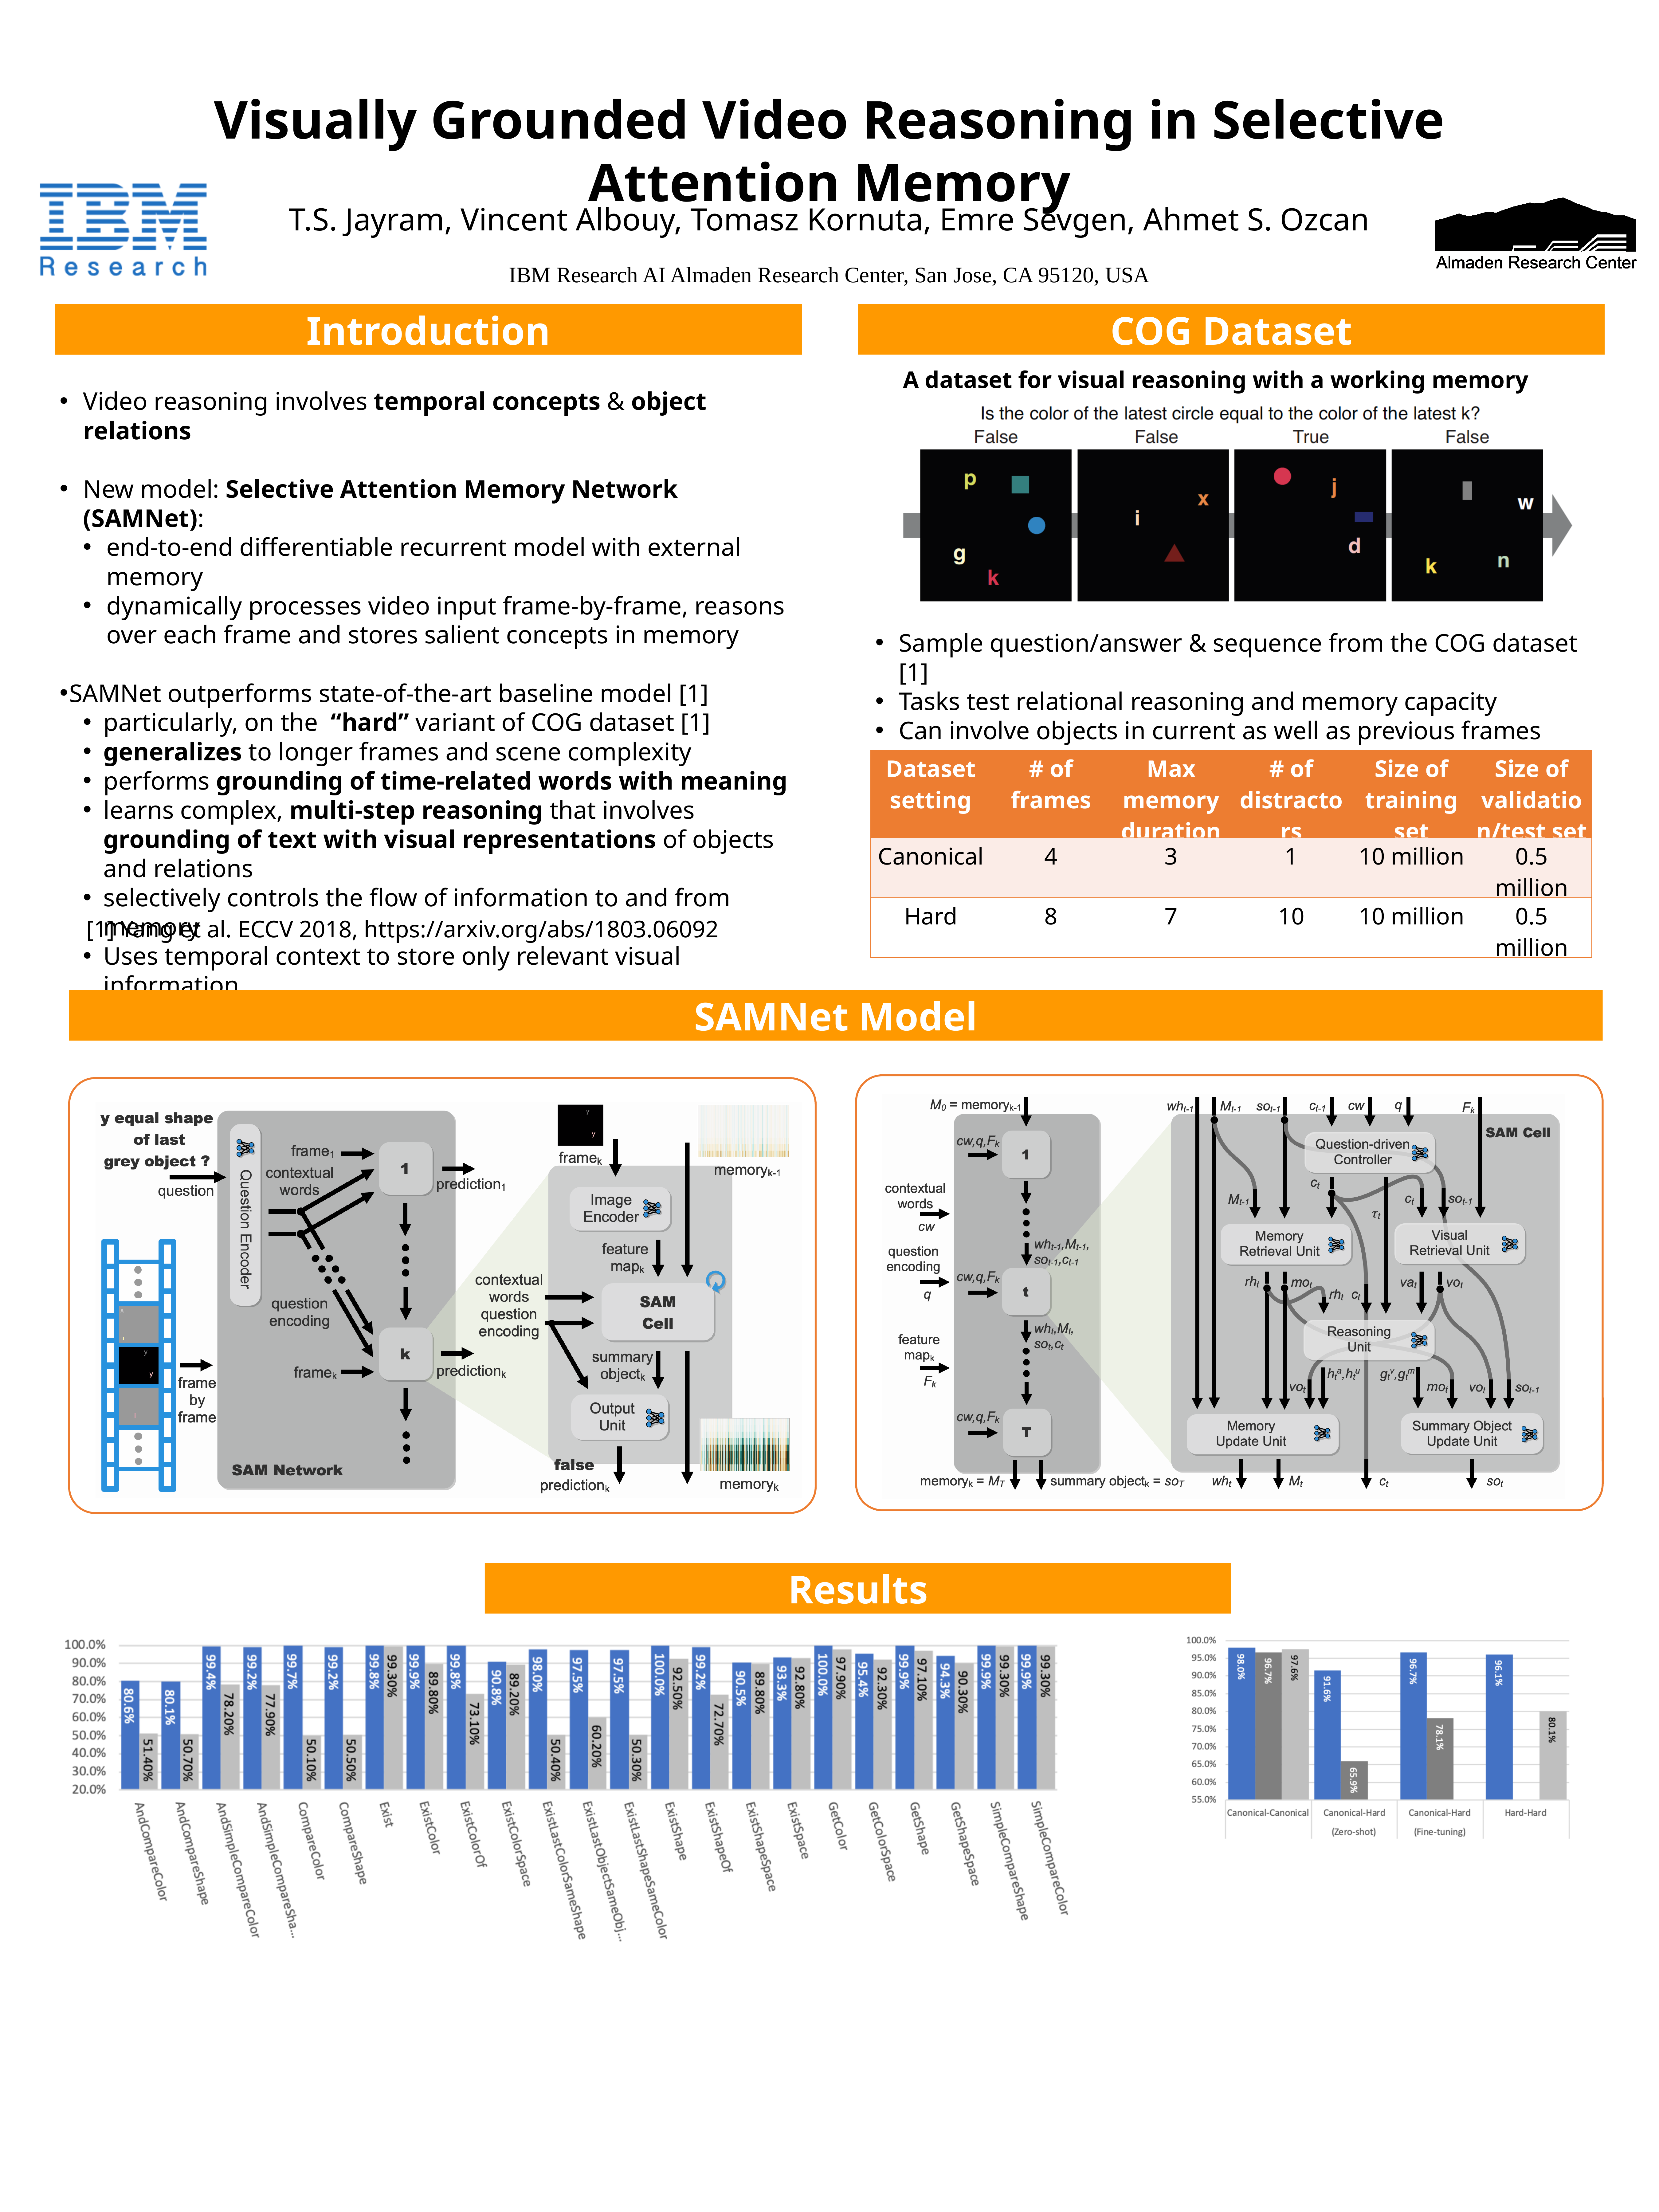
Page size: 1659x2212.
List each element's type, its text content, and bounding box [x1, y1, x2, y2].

table_cell 10 million [1351, 898, 1472, 957]
table_cell 7 [1111, 898, 1231, 957]
text_box [1] Yang et al. ECCV 2018, https://arxiv.org/abs/1803.06092 [81, 912, 816, 944]
text_box T.S. Jayram, Vincent Albouy, Tomasz Kornuta, Emre Sevgen, Ahmet S. Ozcan [211, 198, 1435, 239]
text_box SAMNet Model [69, 990, 1603, 1041]
table_cell Canonical [871, 838, 991, 897]
table_cell 8 [991, 898, 1111, 957]
text_box Introduction [55, 304, 802, 355]
picture [882, 1094, 1565, 1499]
table_cell 0.5 million [1472, 838, 1591, 897]
text_box A dataset for visual reasoning with a working memory [899, 363, 1534, 395]
picture [1435, 198, 1637, 269]
picture [37, 180, 211, 278]
text_box [856, 1075, 1603, 1511]
table_cell 4 [991, 838, 1111, 897]
table_header Size of validation/test set [1472, 751, 1591, 837]
picture [885, 402, 1580, 611]
table_cell 0.5 million [1472, 898, 1591, 957]
table_header Dataset setting [871, 751, 991, 837]
text_box Sample question/answer & sequence from the COG dataset [1] Tasks test relational reasoning and memory capacity Can involve objects in current as well as previous frames [871, 625, 1605, 747]
text_box Visually Grounded Video Reasoning in Selective Attention Memory [80, 84, 1579, 198]
picture [55, 1629, 1081, 1950]
picture [95, 1102, 802, 1498]
text_box IBM Research AI Almaden Research Center, San Jose, CA 95120, USA [203, 253, 1456, 304]
table_cell Hard [871, 898, 991, 957]
table_header Size of training set [1351, 751, 1472, 837]
table_cell 10 million [1351, 838, 1472, 897]
table_cell 1 [1231, 838, 1351, 897]
table_header # of frames [991, 751, 1111, 837]
text_box Video reasoning involves temporal concepts & object relations New model: Selective Attention Memory Network (SAMNet): end-to-end differentiable recurrent model with external memory dynamically processes video input frame-by-frame, reasons over each frame and stores salient concepts in memory SAMNet outperforms state-of-the-art baseline model [1] particularly, on the “hard” variant of COG dataset [1] generalizes to longer frames and scene complexity performs grounding of time-related words with meaning learns complex, multi-step reasoning that involves grounding of text with visual representations of objects and relations selectively controls the flow of information to and from memory Uses temporal context to store only relevant visual information [55, 383, 802, 1001]
picture [1179, 1629, 1580, 1843]
text_box Results [484, 1563, 1231, 1614]
table_cell 3 [1111, 838, 1231, 897]
table_header Max memory duration [1111, 751, 1231, 837]
table_cell 10 [1231, 898, 1351, 957]
text_box [69, 1078, 816, 1513]
text_box COG Dataset [858, 304, 1605, 355]
table_header # of distractors [1231, 751, 1351, 837]
